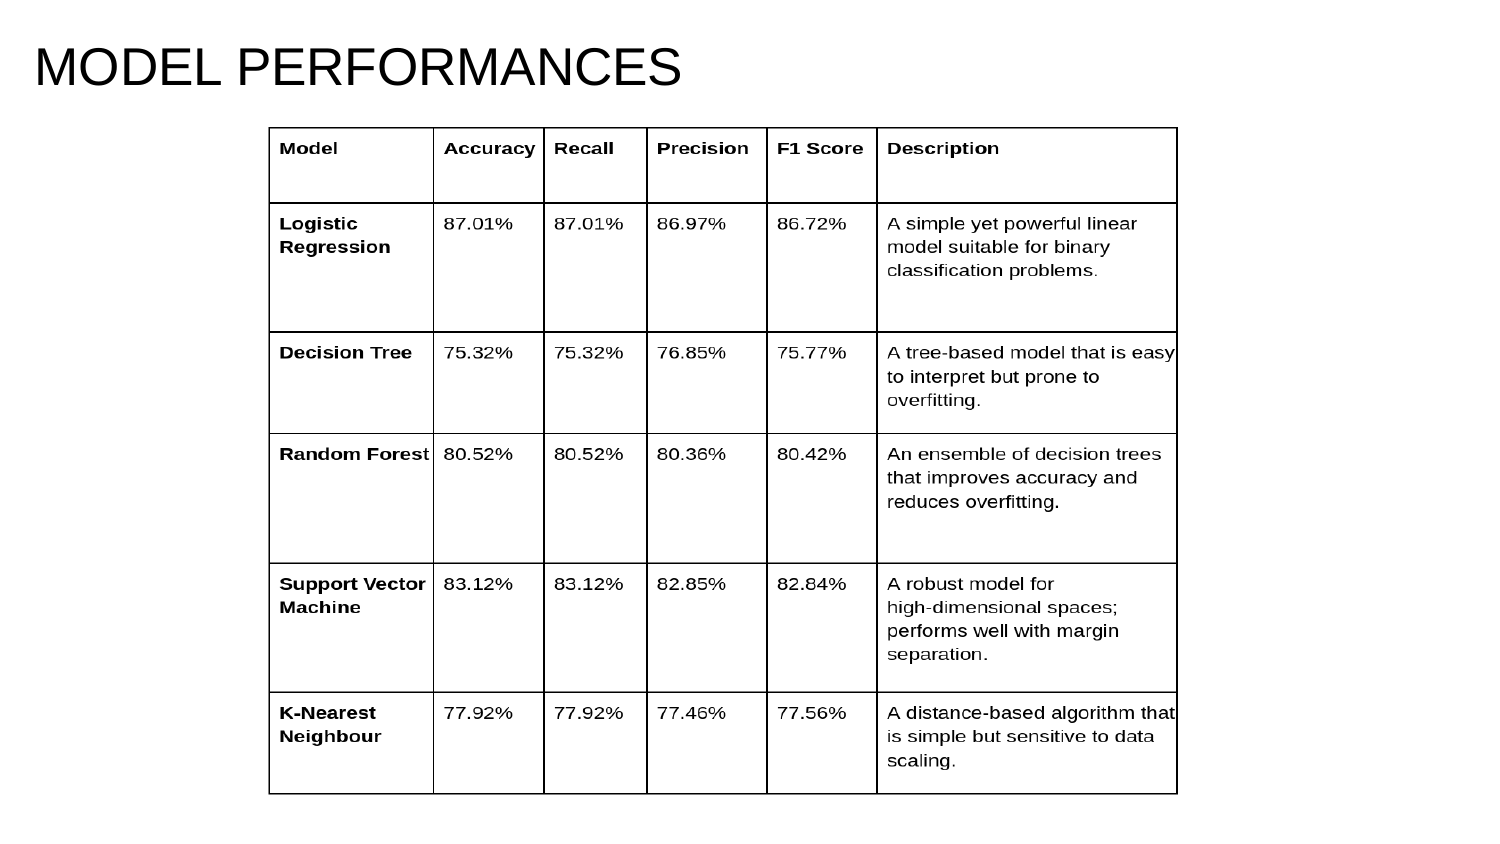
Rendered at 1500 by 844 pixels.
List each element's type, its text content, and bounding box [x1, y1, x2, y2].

picture [234, 111, 1203, 821]
title MODEL PERFORMANCES [19, 17, 1418, 112]
